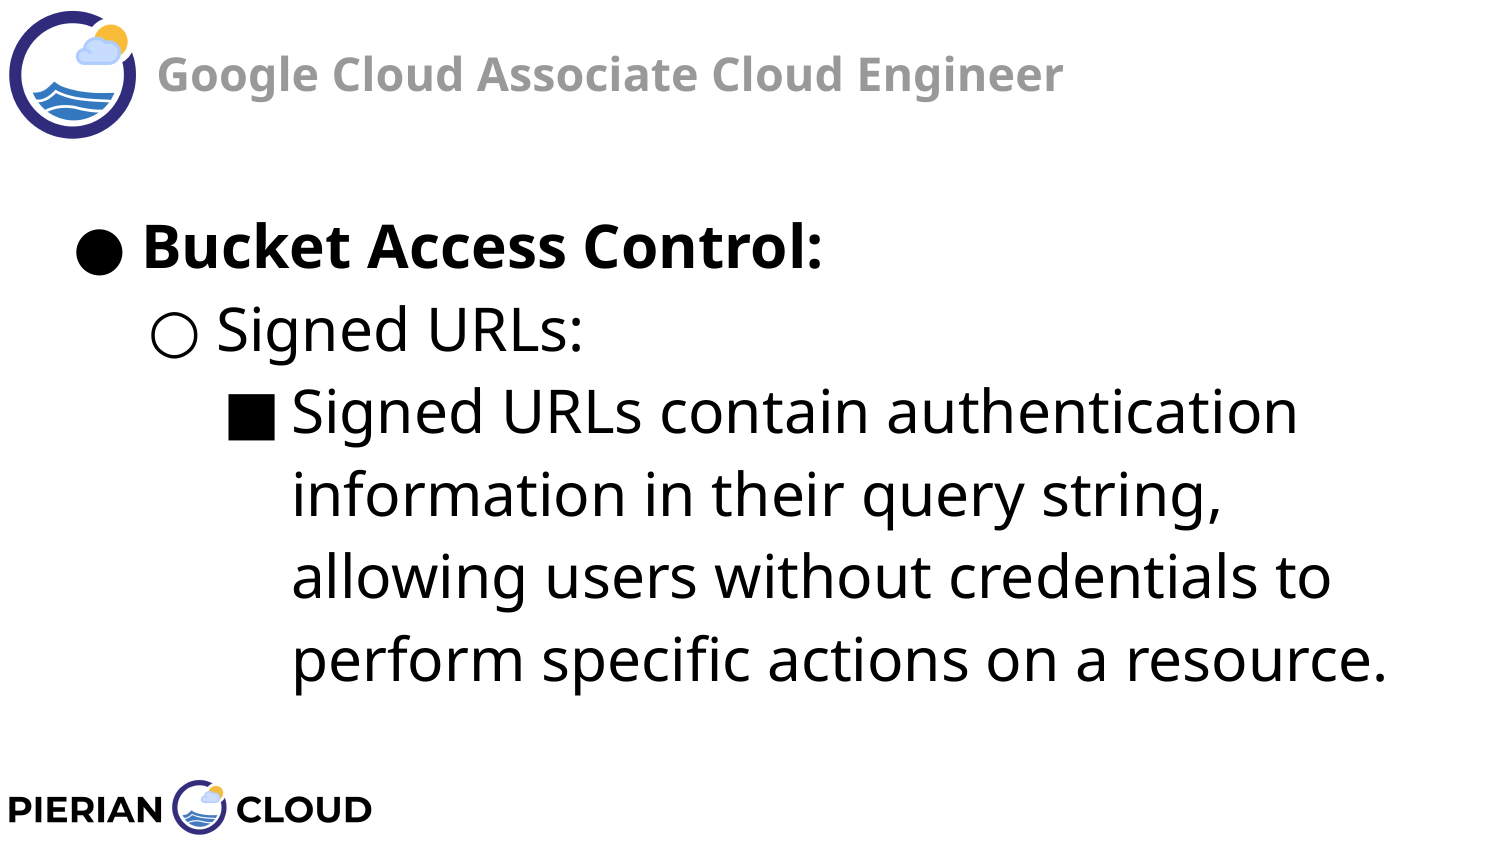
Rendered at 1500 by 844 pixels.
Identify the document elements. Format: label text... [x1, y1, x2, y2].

picture [0, 0, 142, 146]
subtitle Bucket Access Control: Signed URLs: Signed URLs contain authentication information in their query string, allowing users without credentials to perform specific actions on a resource. [51, 189, 1476, 779]
picture [0, 758, 375, 844]
title Google Cloud Associate Cloud Engineer [146, 25, 1420, 120]
